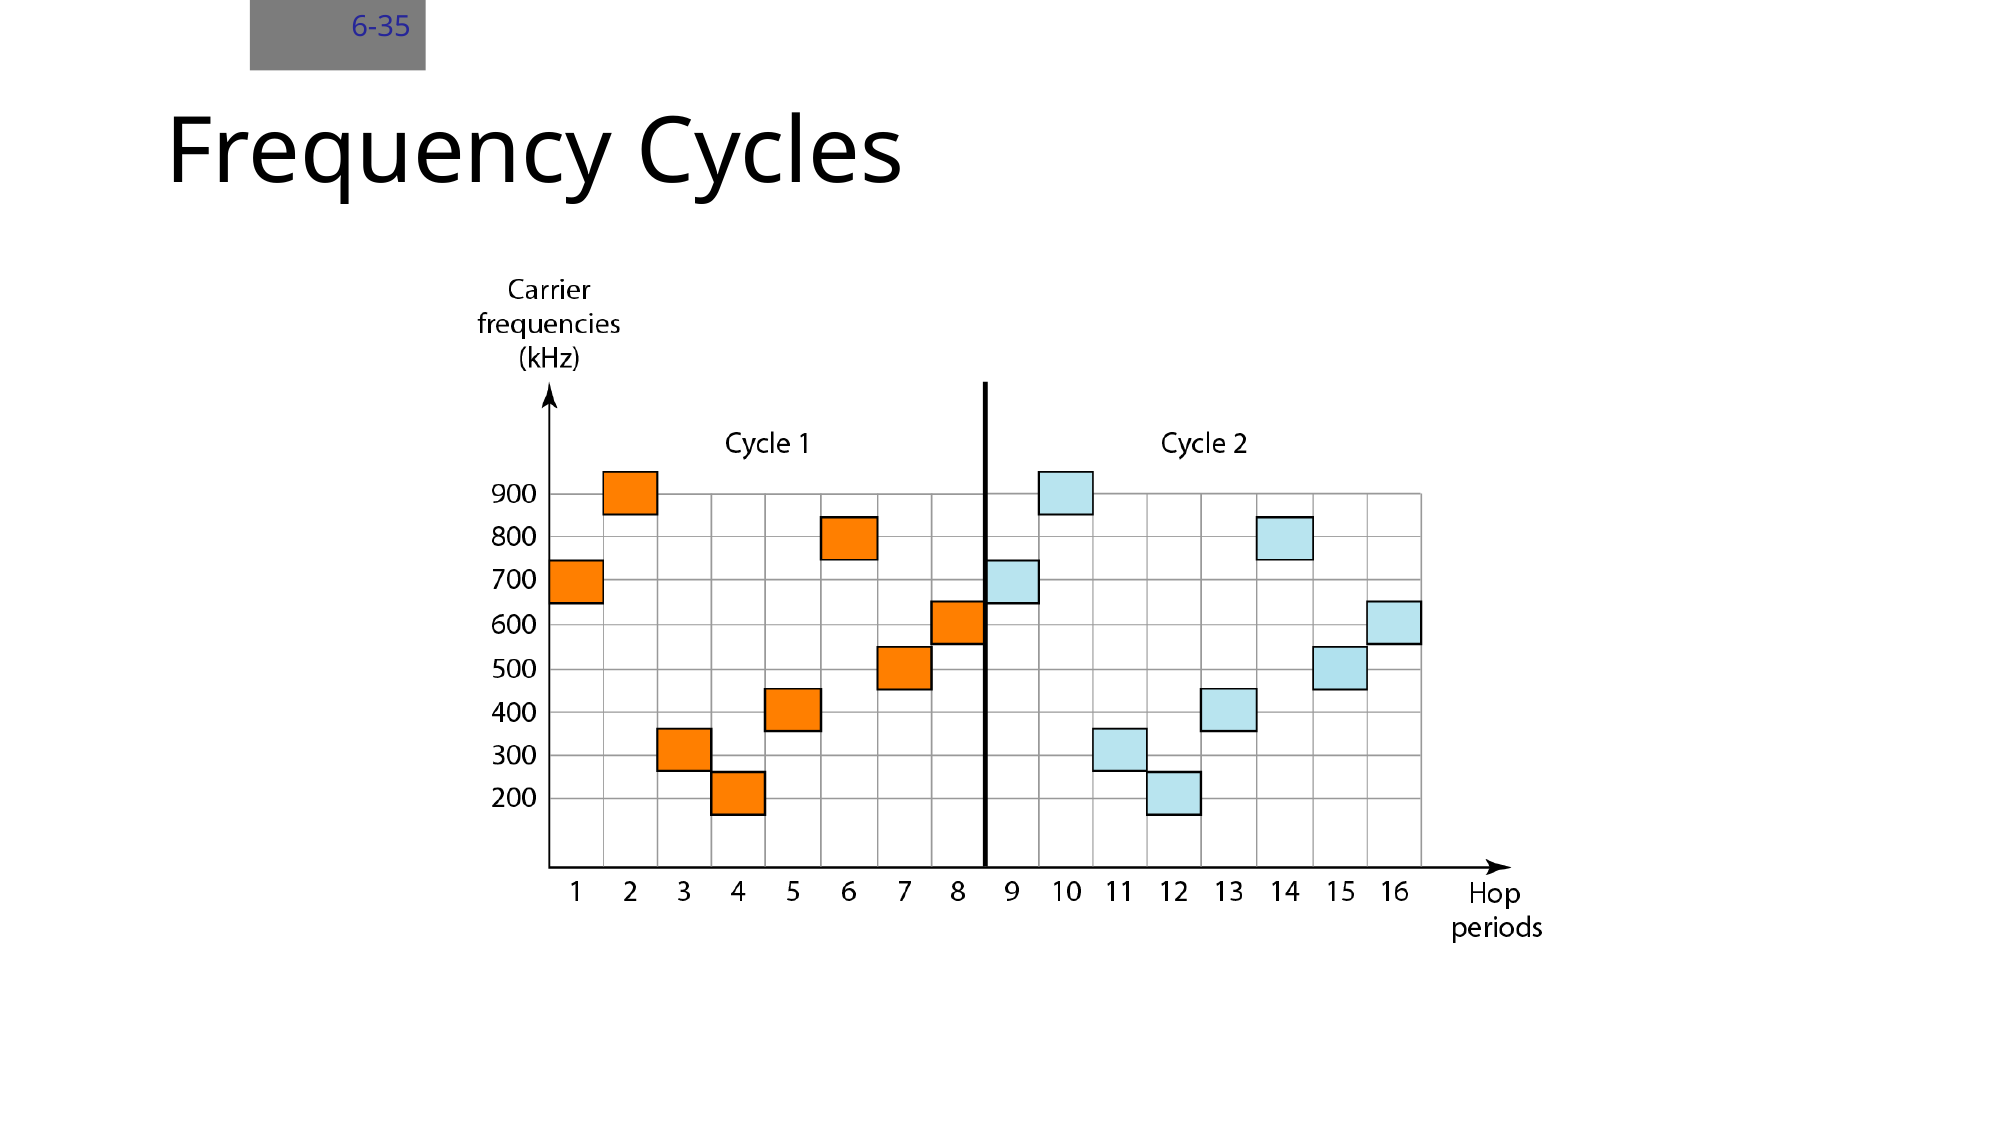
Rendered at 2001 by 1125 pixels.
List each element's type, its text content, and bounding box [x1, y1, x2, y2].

picture [477, 274, 1544, 945]
title Frequency Cycles [150, 78, 1850, 229]
text_box 6-35 [249, 0, 426, 71]
